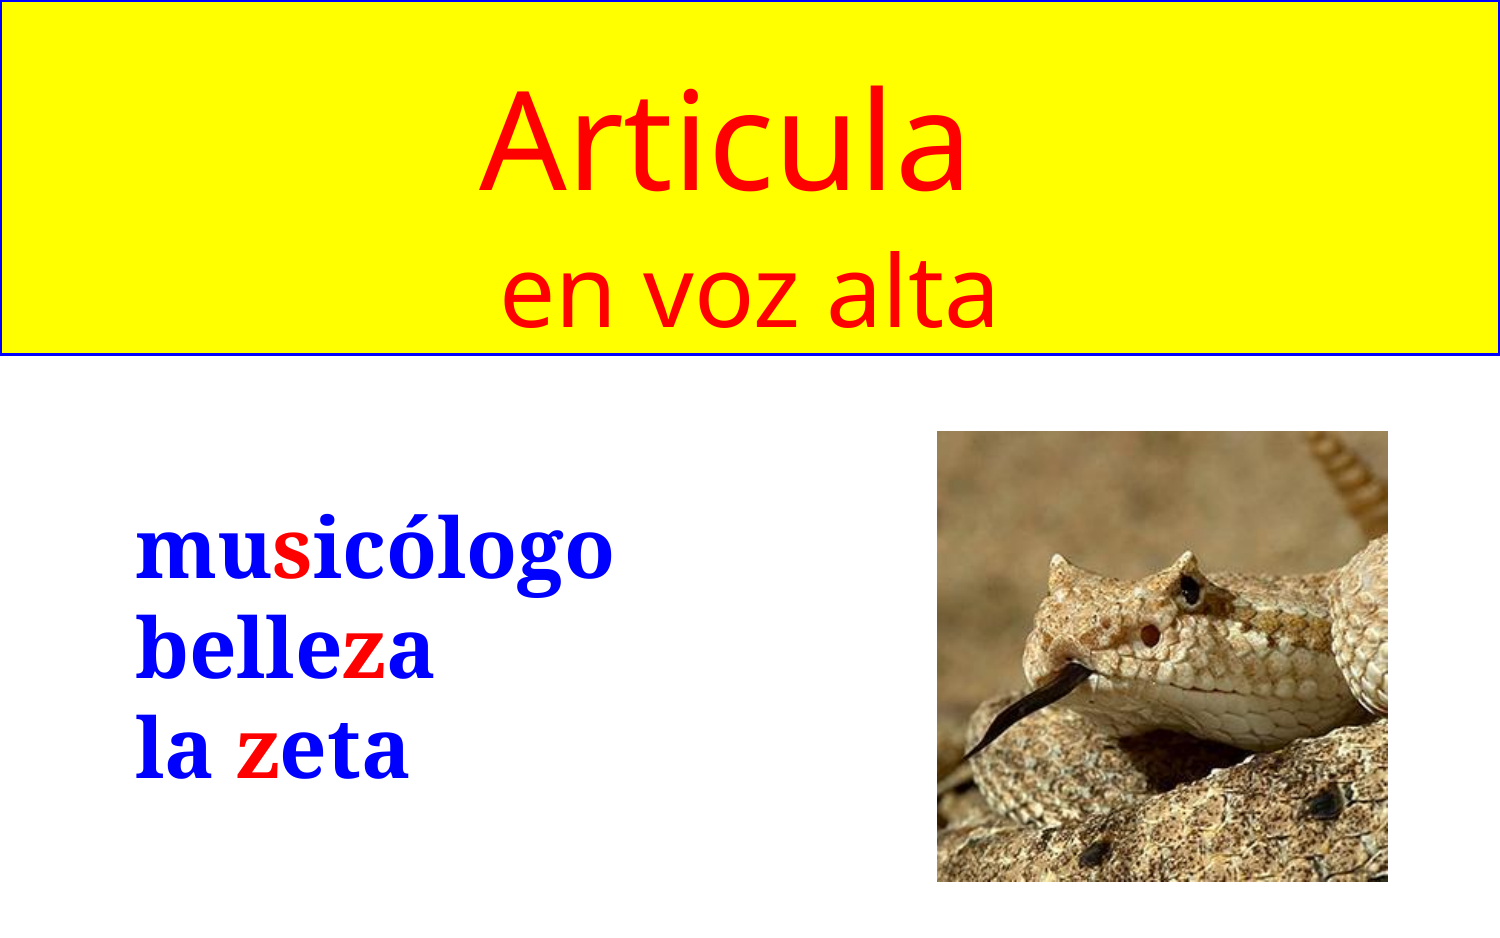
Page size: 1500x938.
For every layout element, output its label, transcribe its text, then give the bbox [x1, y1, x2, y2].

picture [937, 431, 1388, 882]
text_box Articula en voz alta [0, 0, 1500, 355]
text_box musicólogo belleza la zeta [120, 488, 630, 803]
